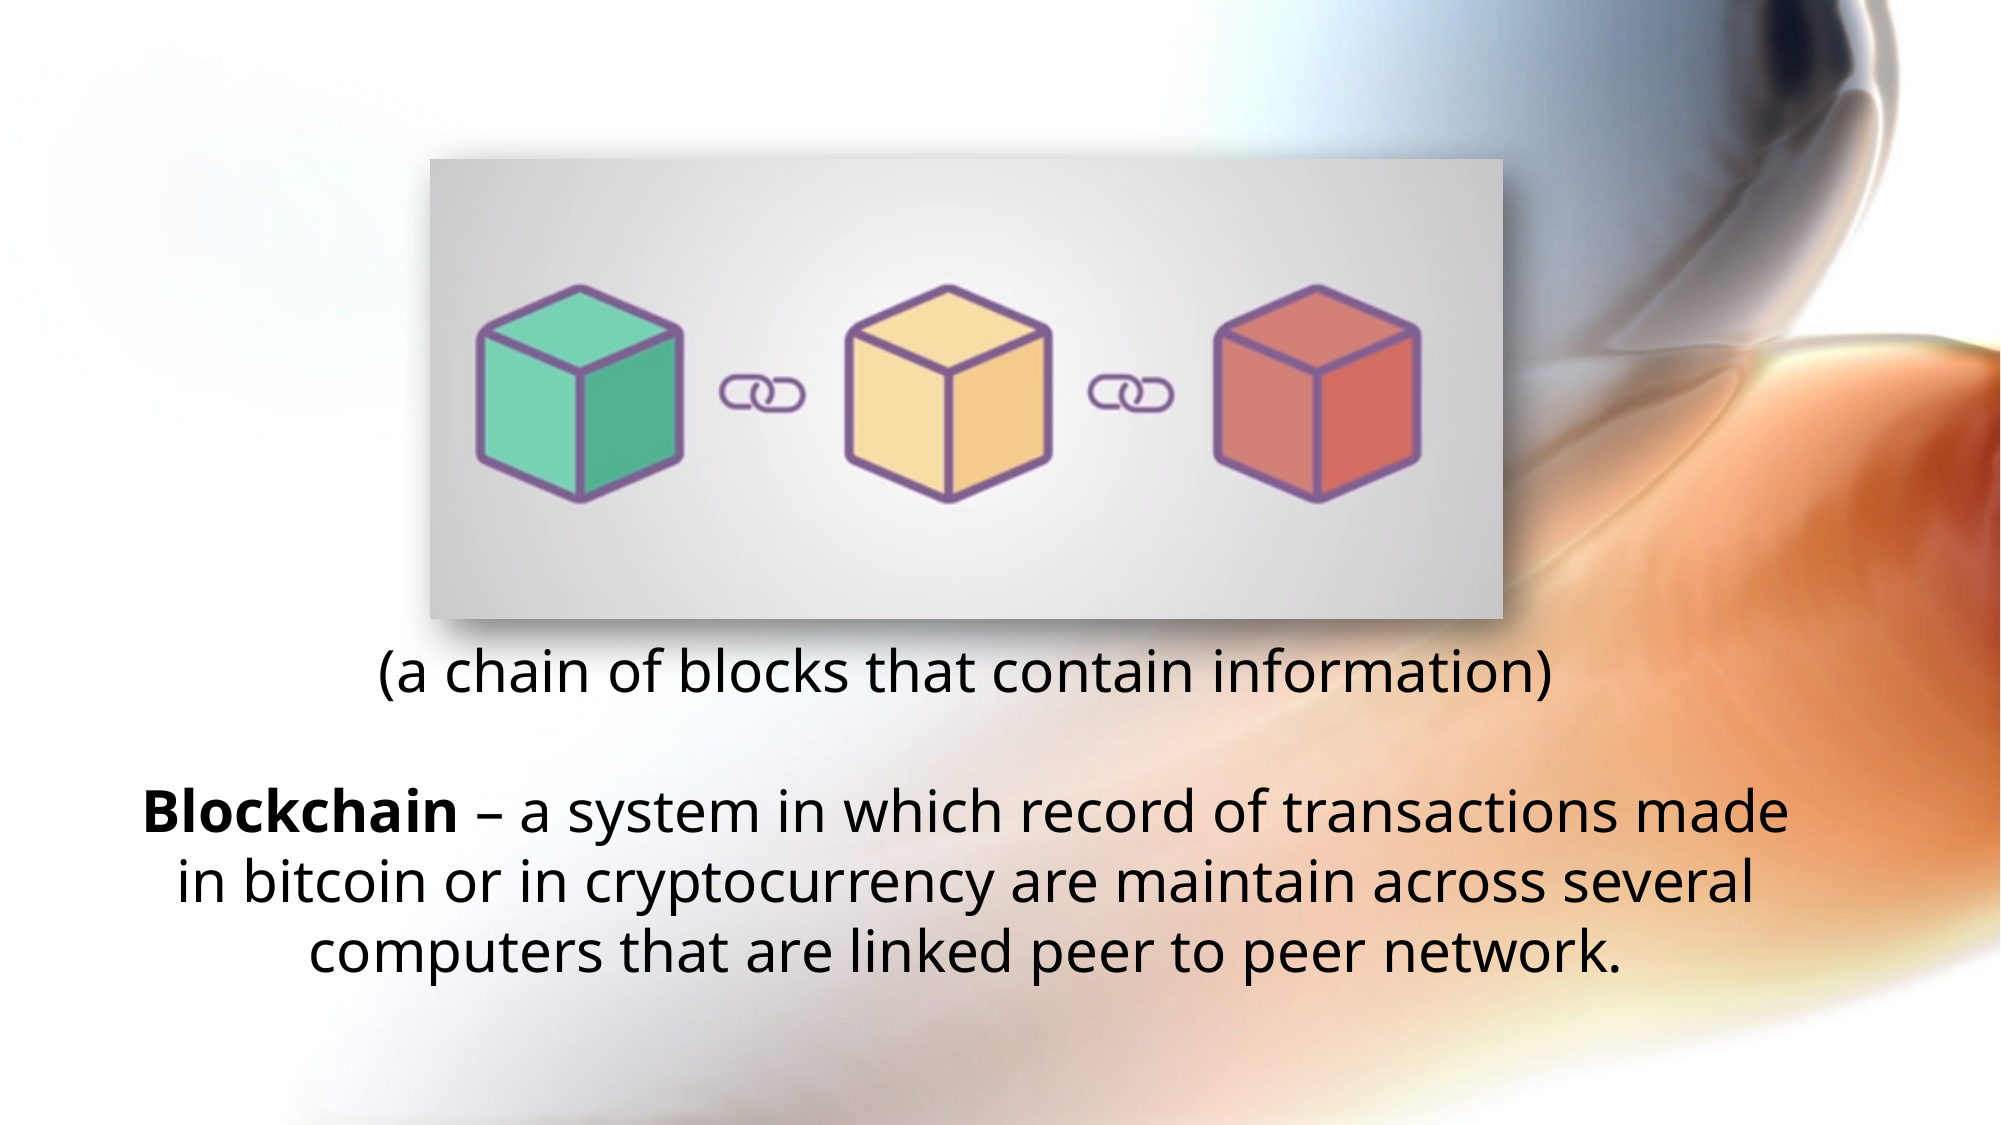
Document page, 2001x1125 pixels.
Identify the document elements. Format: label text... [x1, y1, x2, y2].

picture [0, 0, 2001, 1125]
title (a chain of blocks that contain information) Blockchain – a system in which record of transactions made in bitcoin or in cryptocurrency are maintain across several computers that are linked peer to peer network. [103, 665, 1829, 954]
